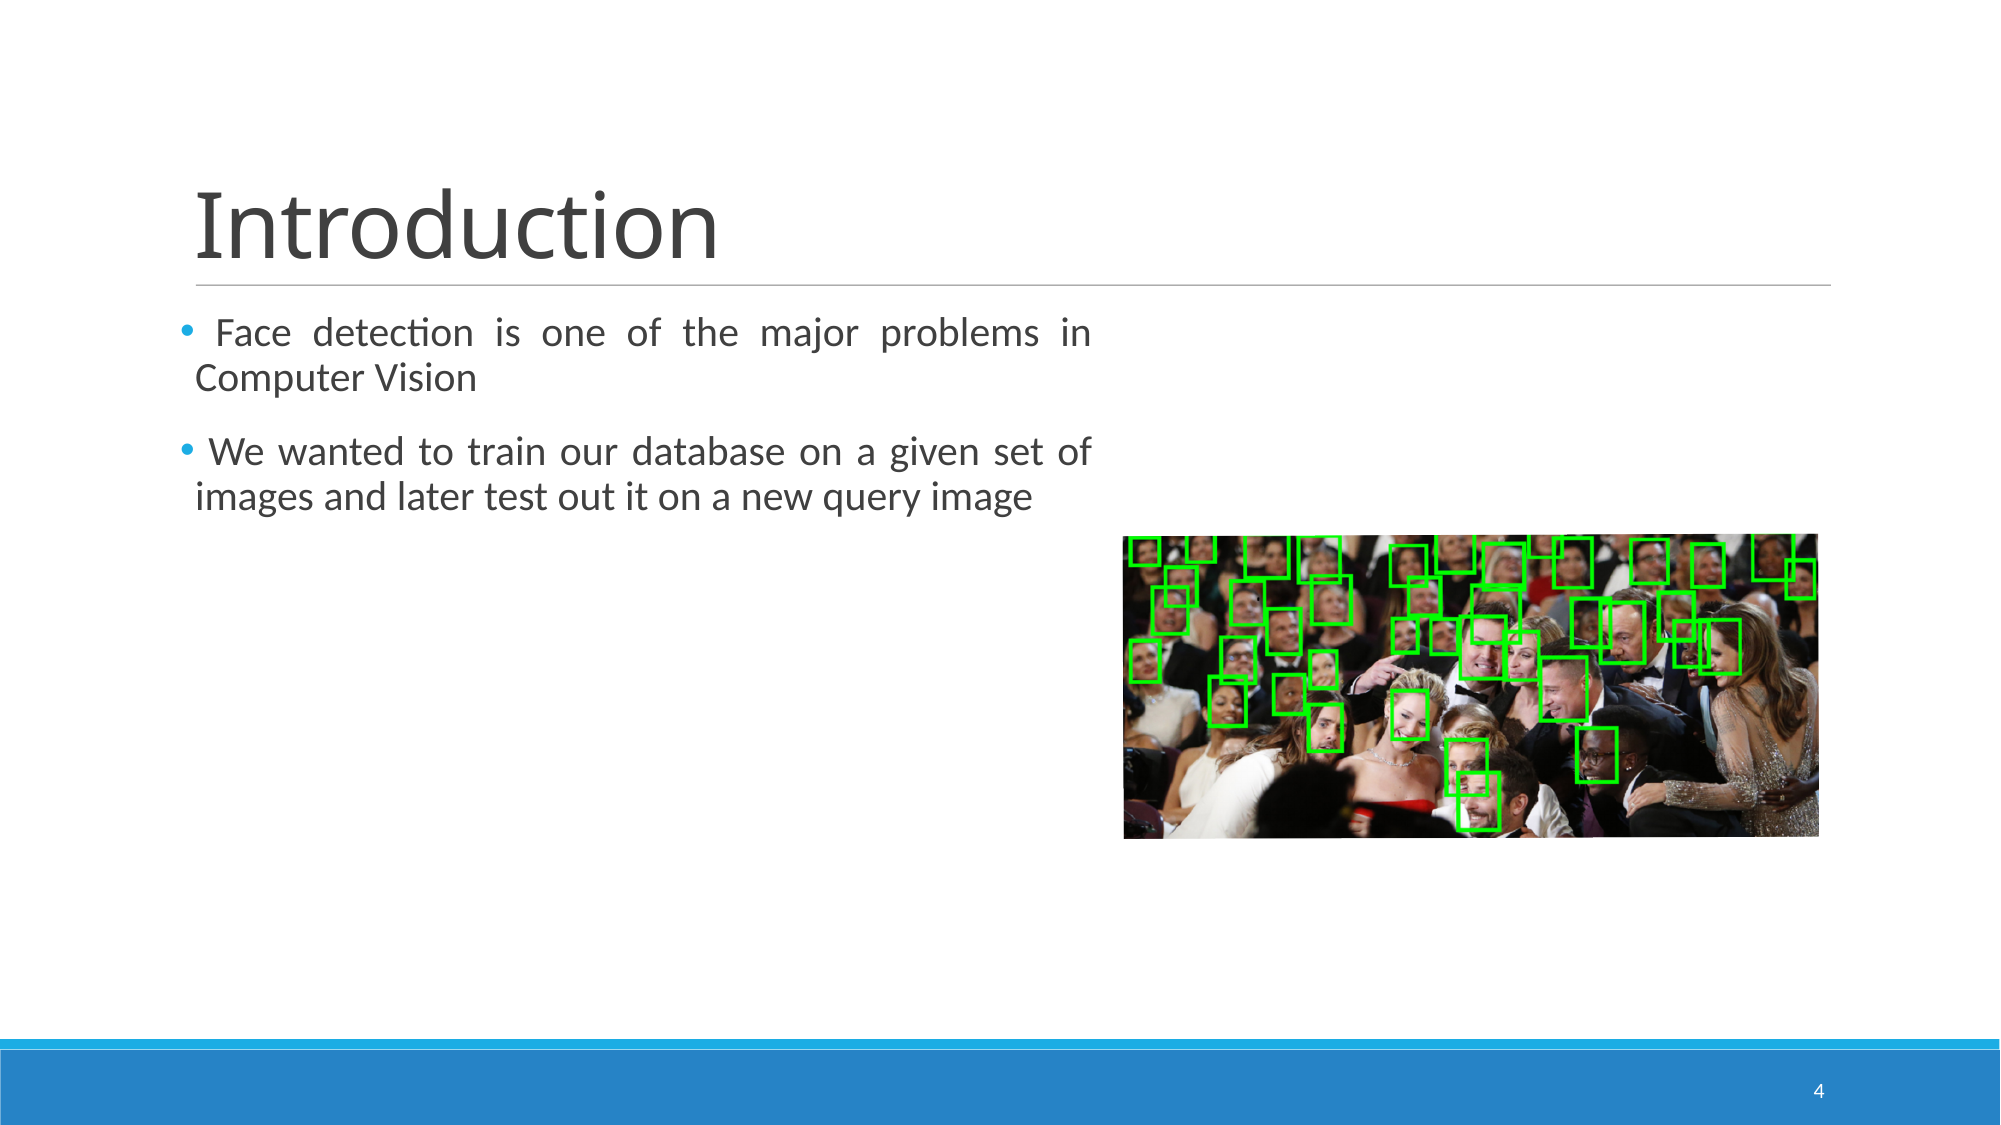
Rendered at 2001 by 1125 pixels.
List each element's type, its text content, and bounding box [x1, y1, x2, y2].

picture [1122, 534, 1819, 839]
text_box Introduction [179, 46, 1830, 285]
text_box <number> [1624, 1059, 1840, 1120]
text_box Face detection is one of the major problems in Computer Vision We wanted to train our database on a given set of images and later test out it on a new query image [179, 302, 1093, 963]
